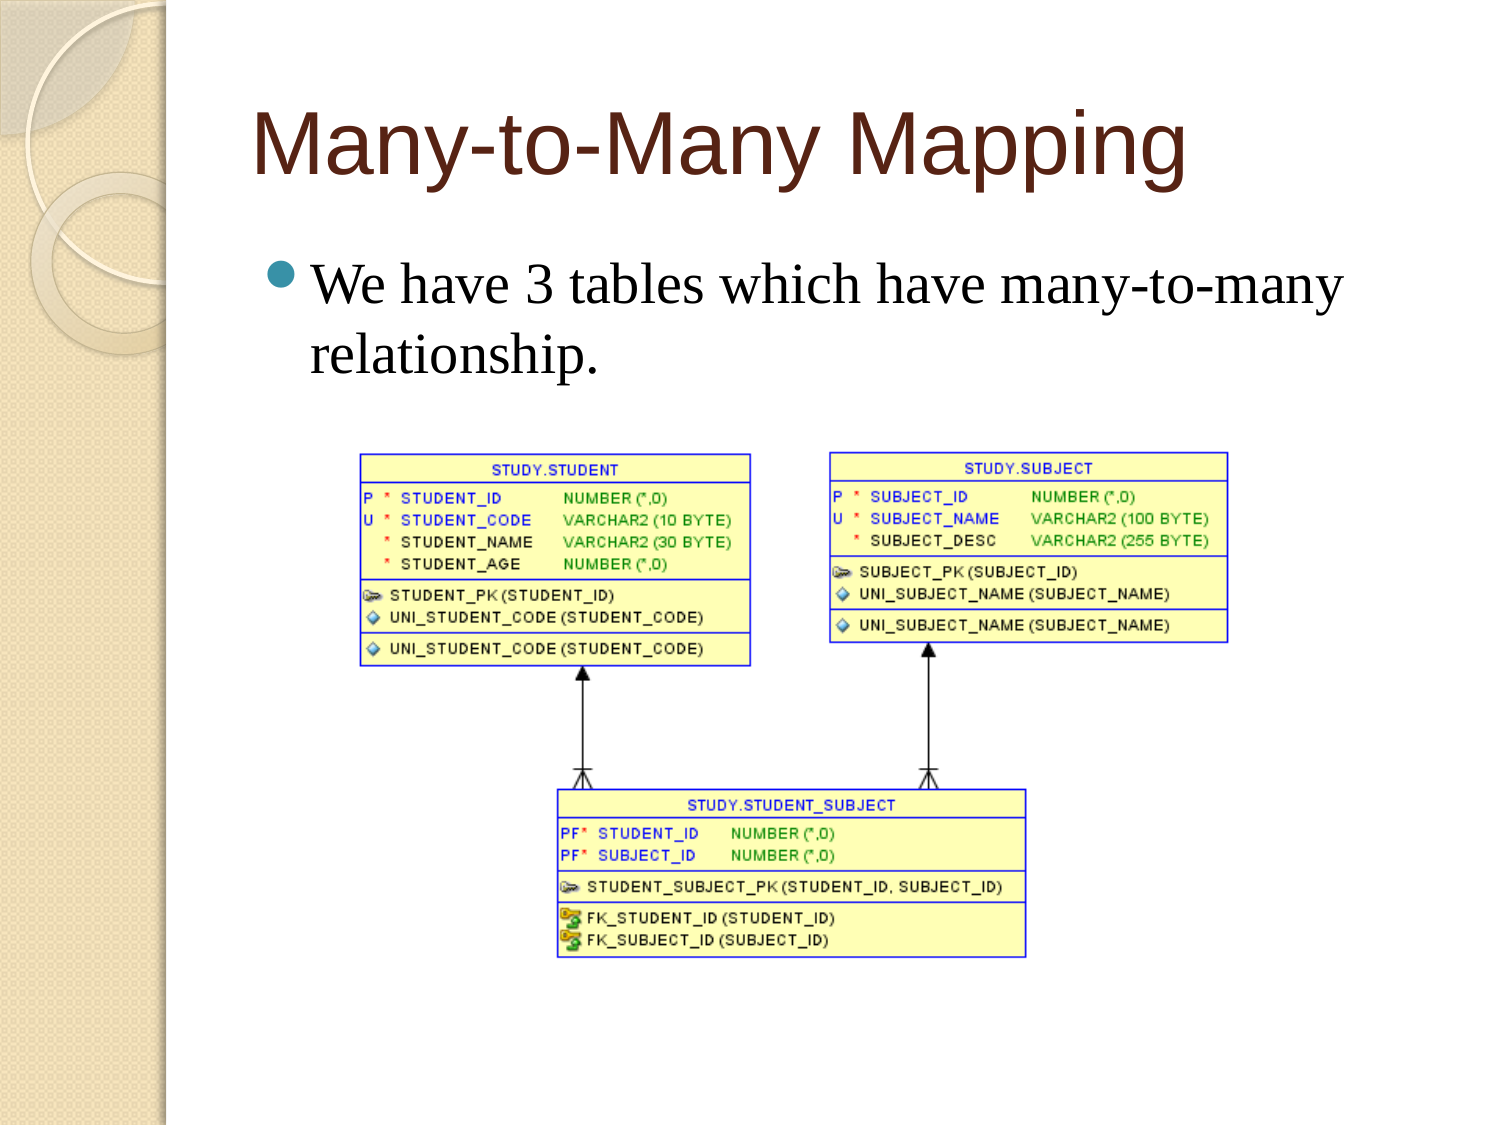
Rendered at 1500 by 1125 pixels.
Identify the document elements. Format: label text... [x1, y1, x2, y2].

title Many-to-Many Mapping [235, 45, 1466, 233]
picture [324, 424, 1274, 1002]
list We have 3 tables which have many-to-many relationship. [235, 237, 1466, 1025]
